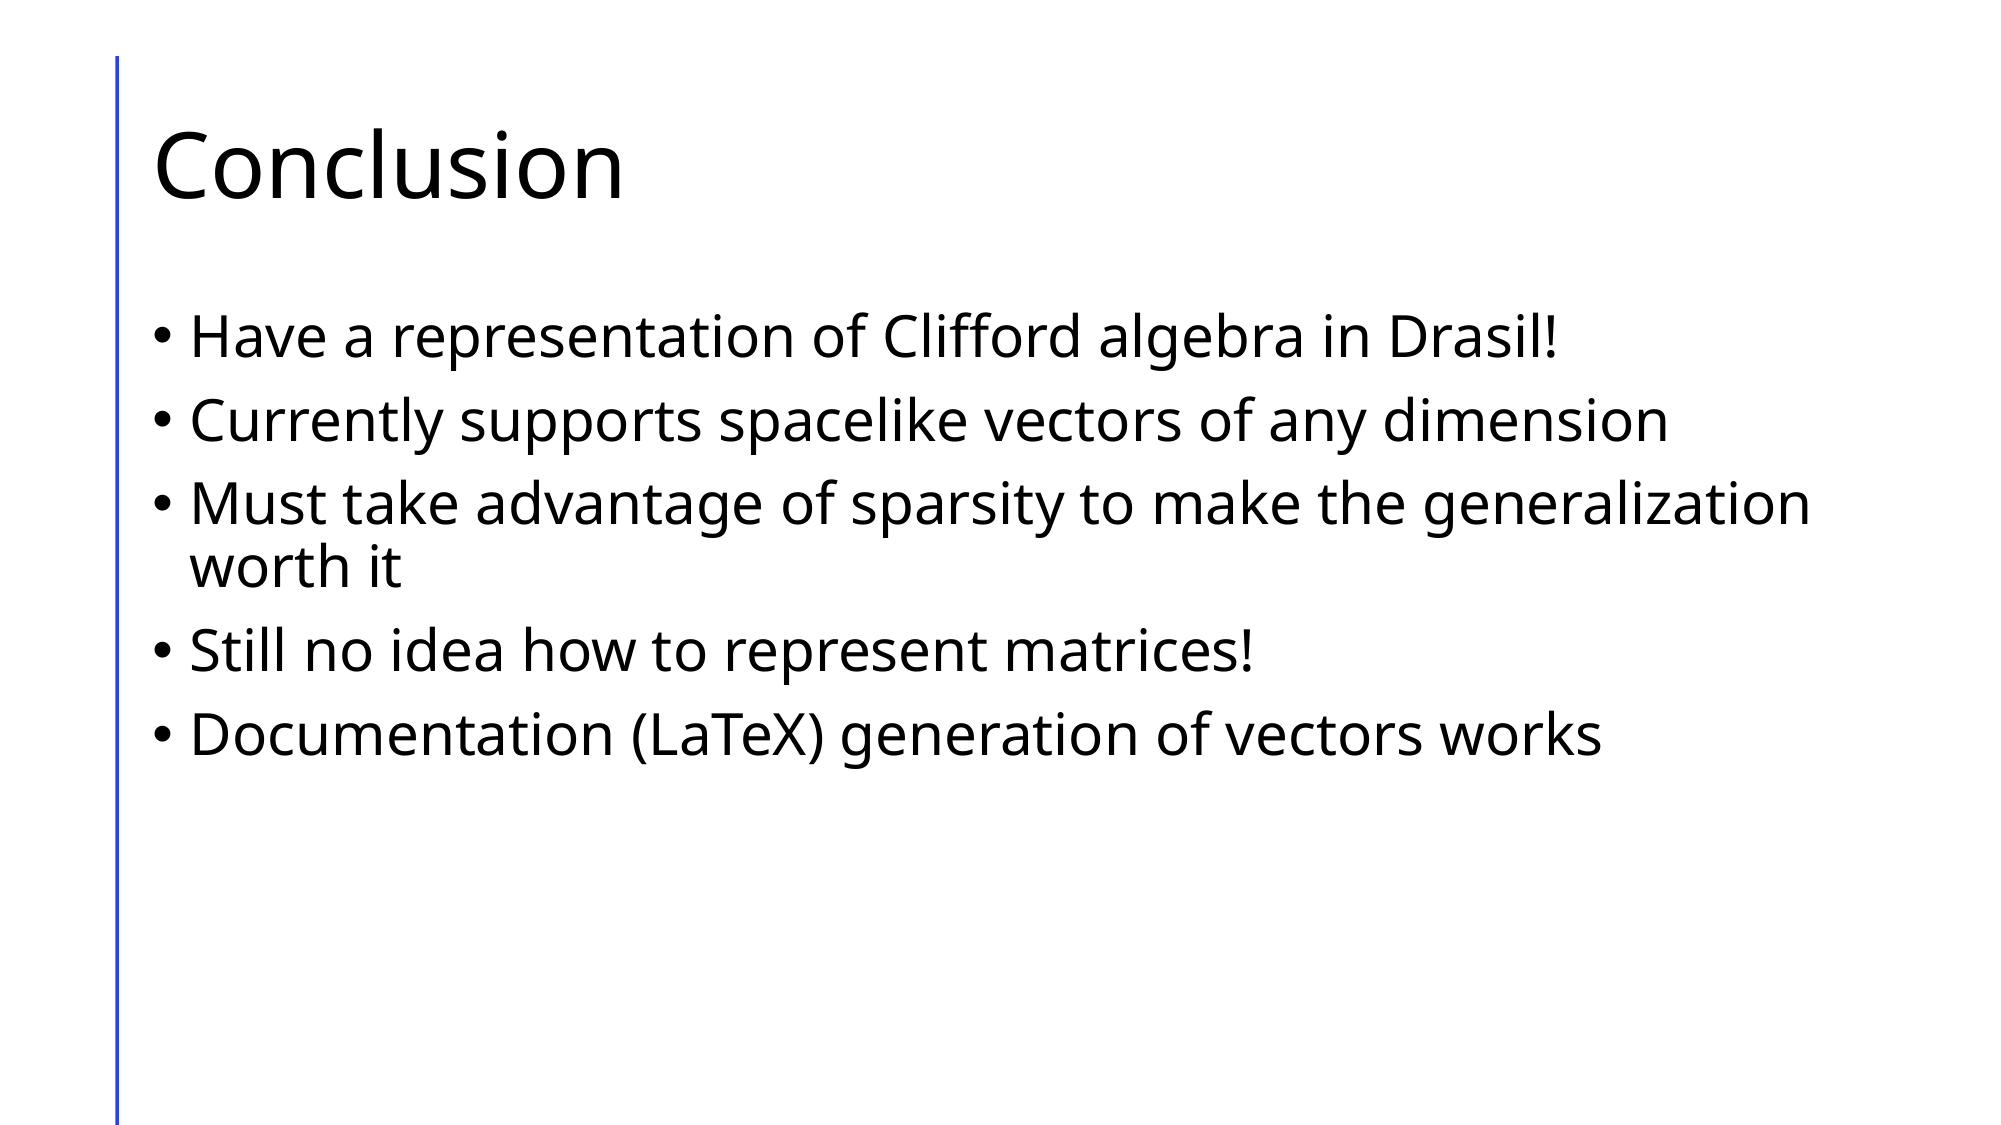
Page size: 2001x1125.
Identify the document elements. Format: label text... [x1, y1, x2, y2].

title Conclusion [137, 59, 1863, 278]
list Have a representation of Clifford algebra in Drasil! Currently supports spacelike vectors of any dimension Must take advantage of sparsity to make the generalization worth it Still no idea how to represent matrices! Documentation (LaTeX) generation of vectors works [137, 299, 1863, 1014]
